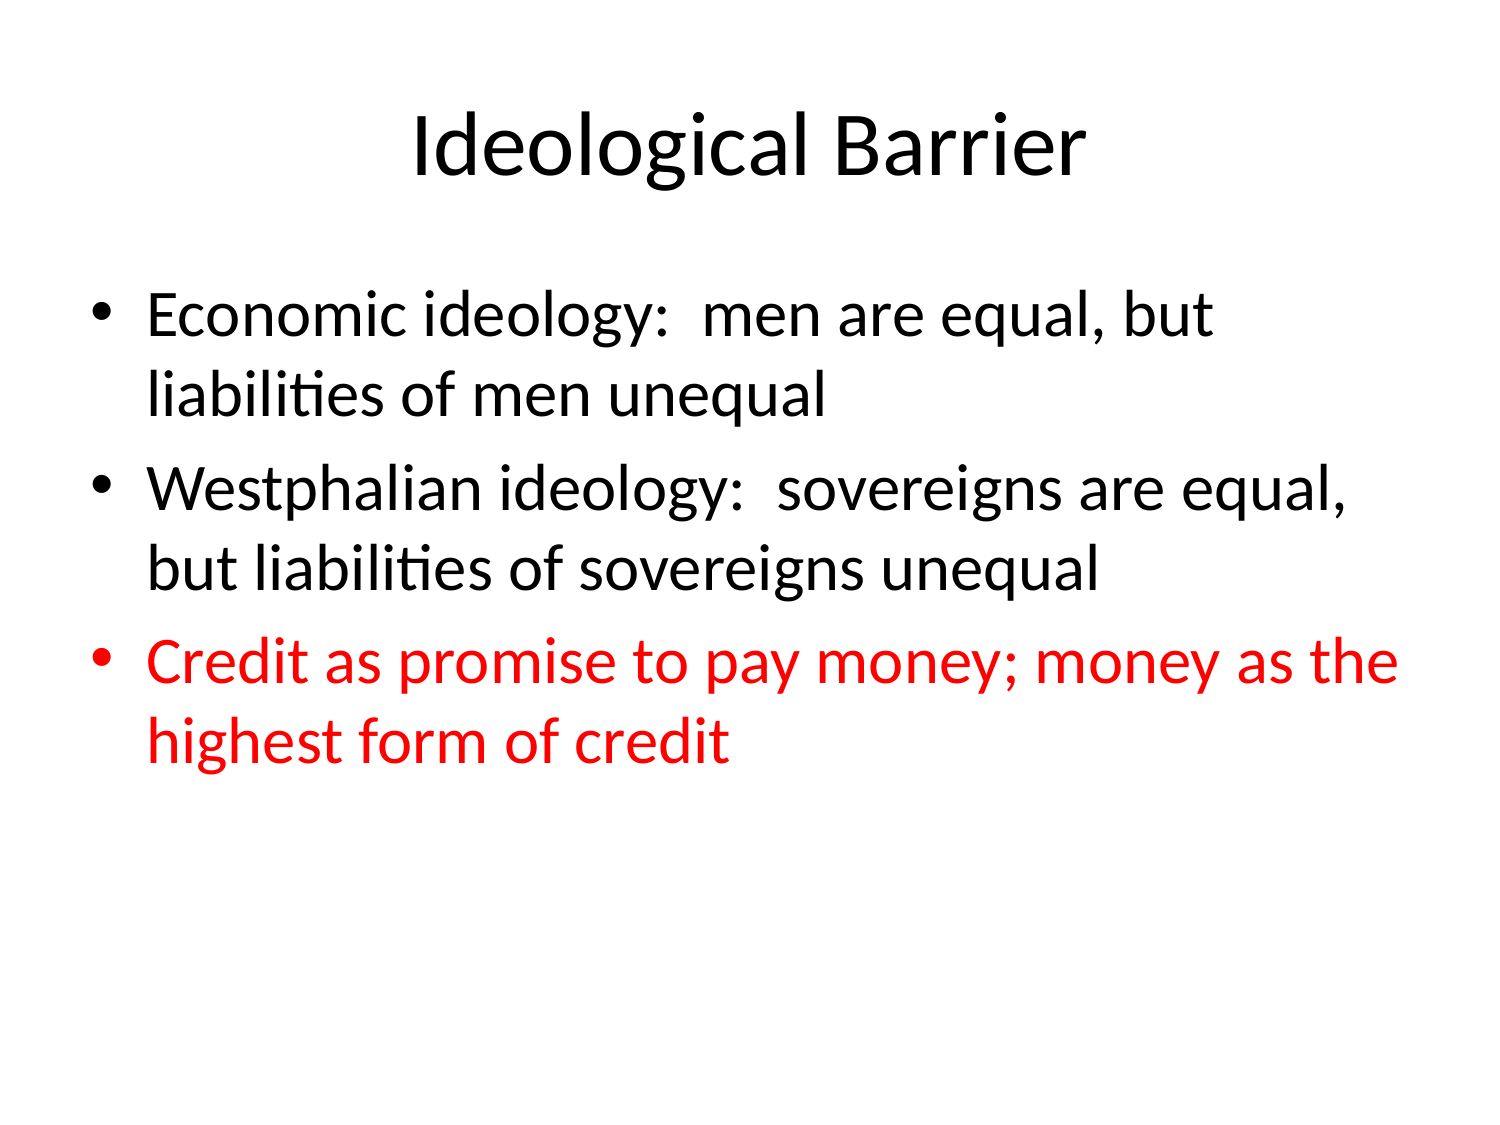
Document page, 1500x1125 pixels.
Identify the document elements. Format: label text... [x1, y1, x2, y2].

title Ideological Barrier [75, 45, 1425, 233]
list Economic ideology: men are equal, but liabilities of men unequal Westphalian ideology: sovereigns are equal, but liabilities of sovereigns unequal Credit as promise to pay money; money as the highest form of credit [75, 262, 1425, 1005]
